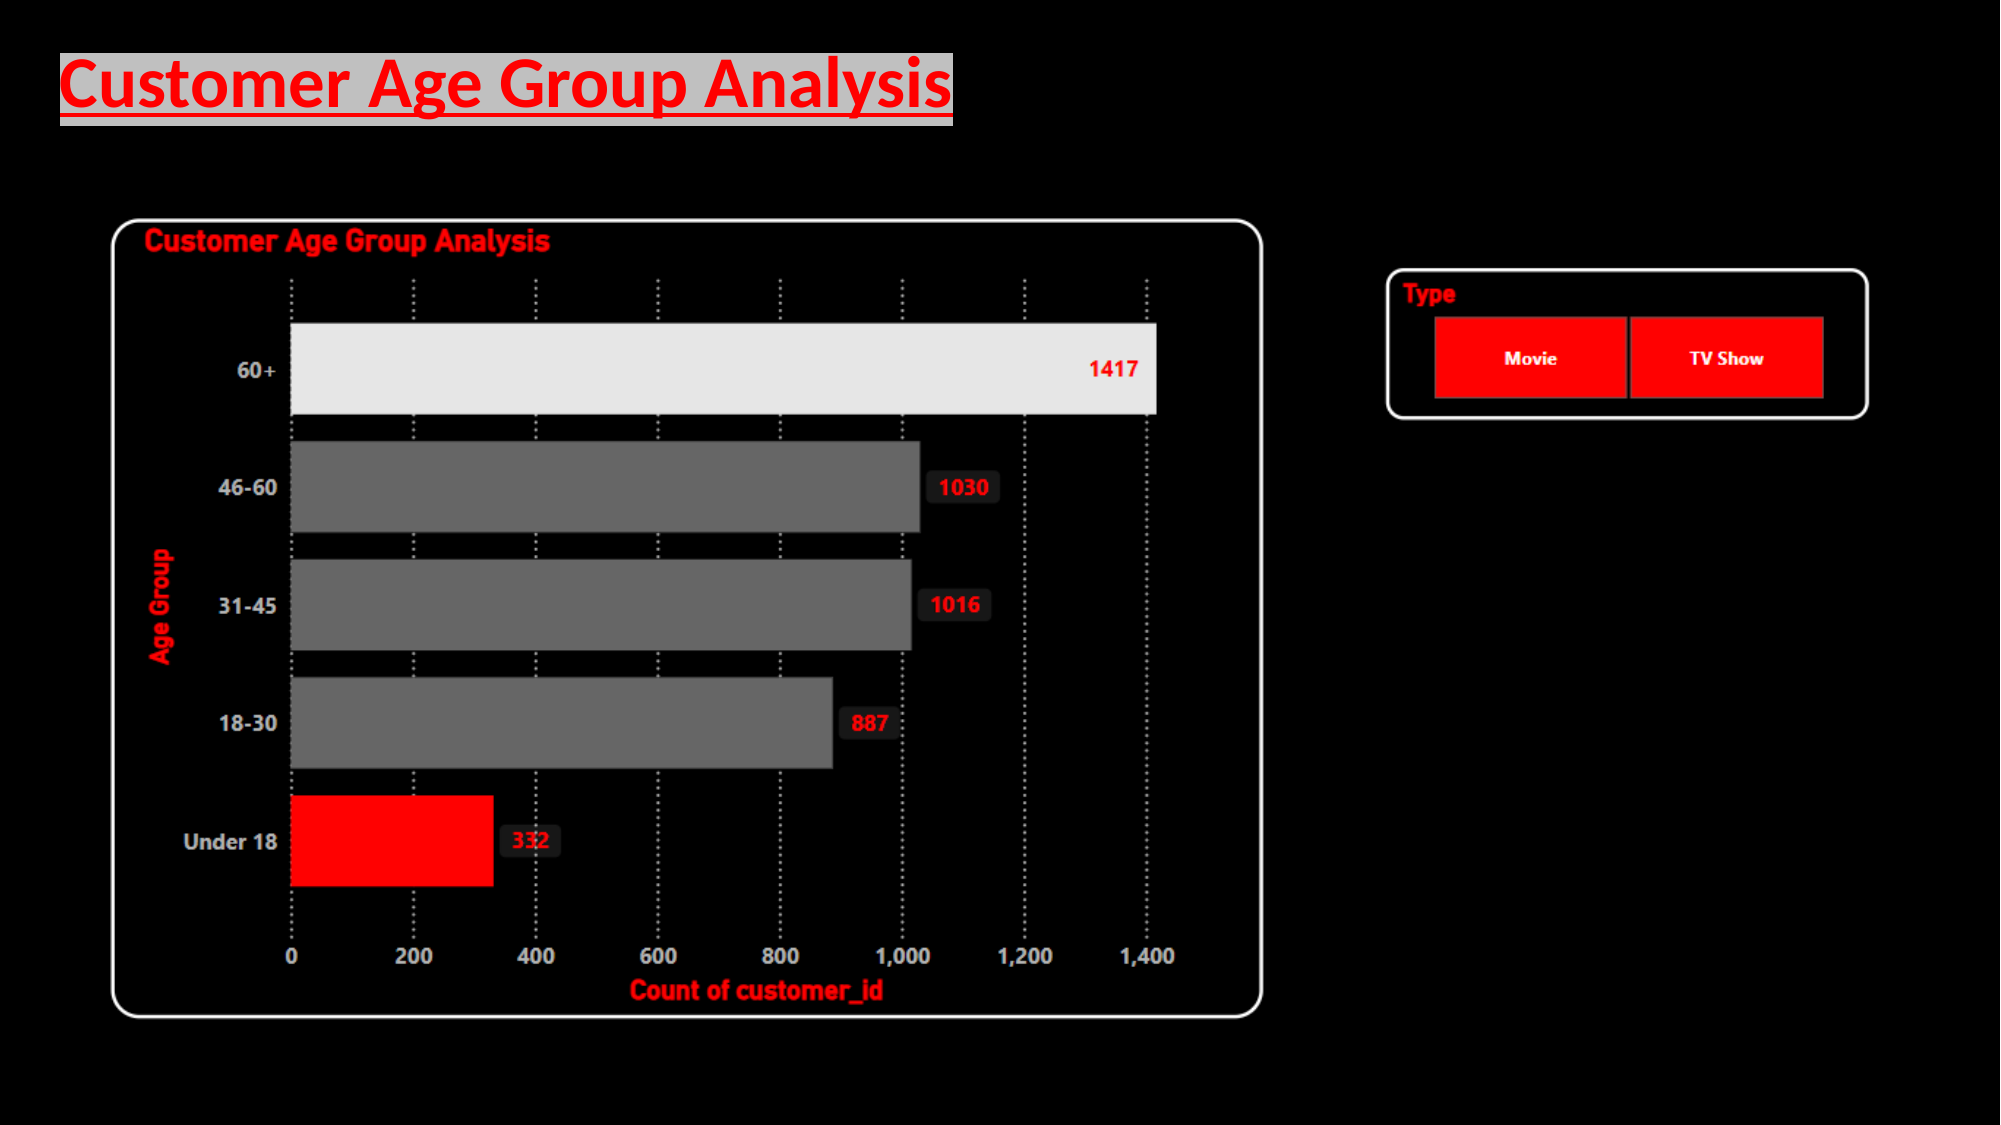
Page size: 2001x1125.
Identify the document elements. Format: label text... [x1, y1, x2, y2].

text_box Customer Age Group Analysis [45, 27, 975, 130]
picture [93, 201, 1884, 1049]
